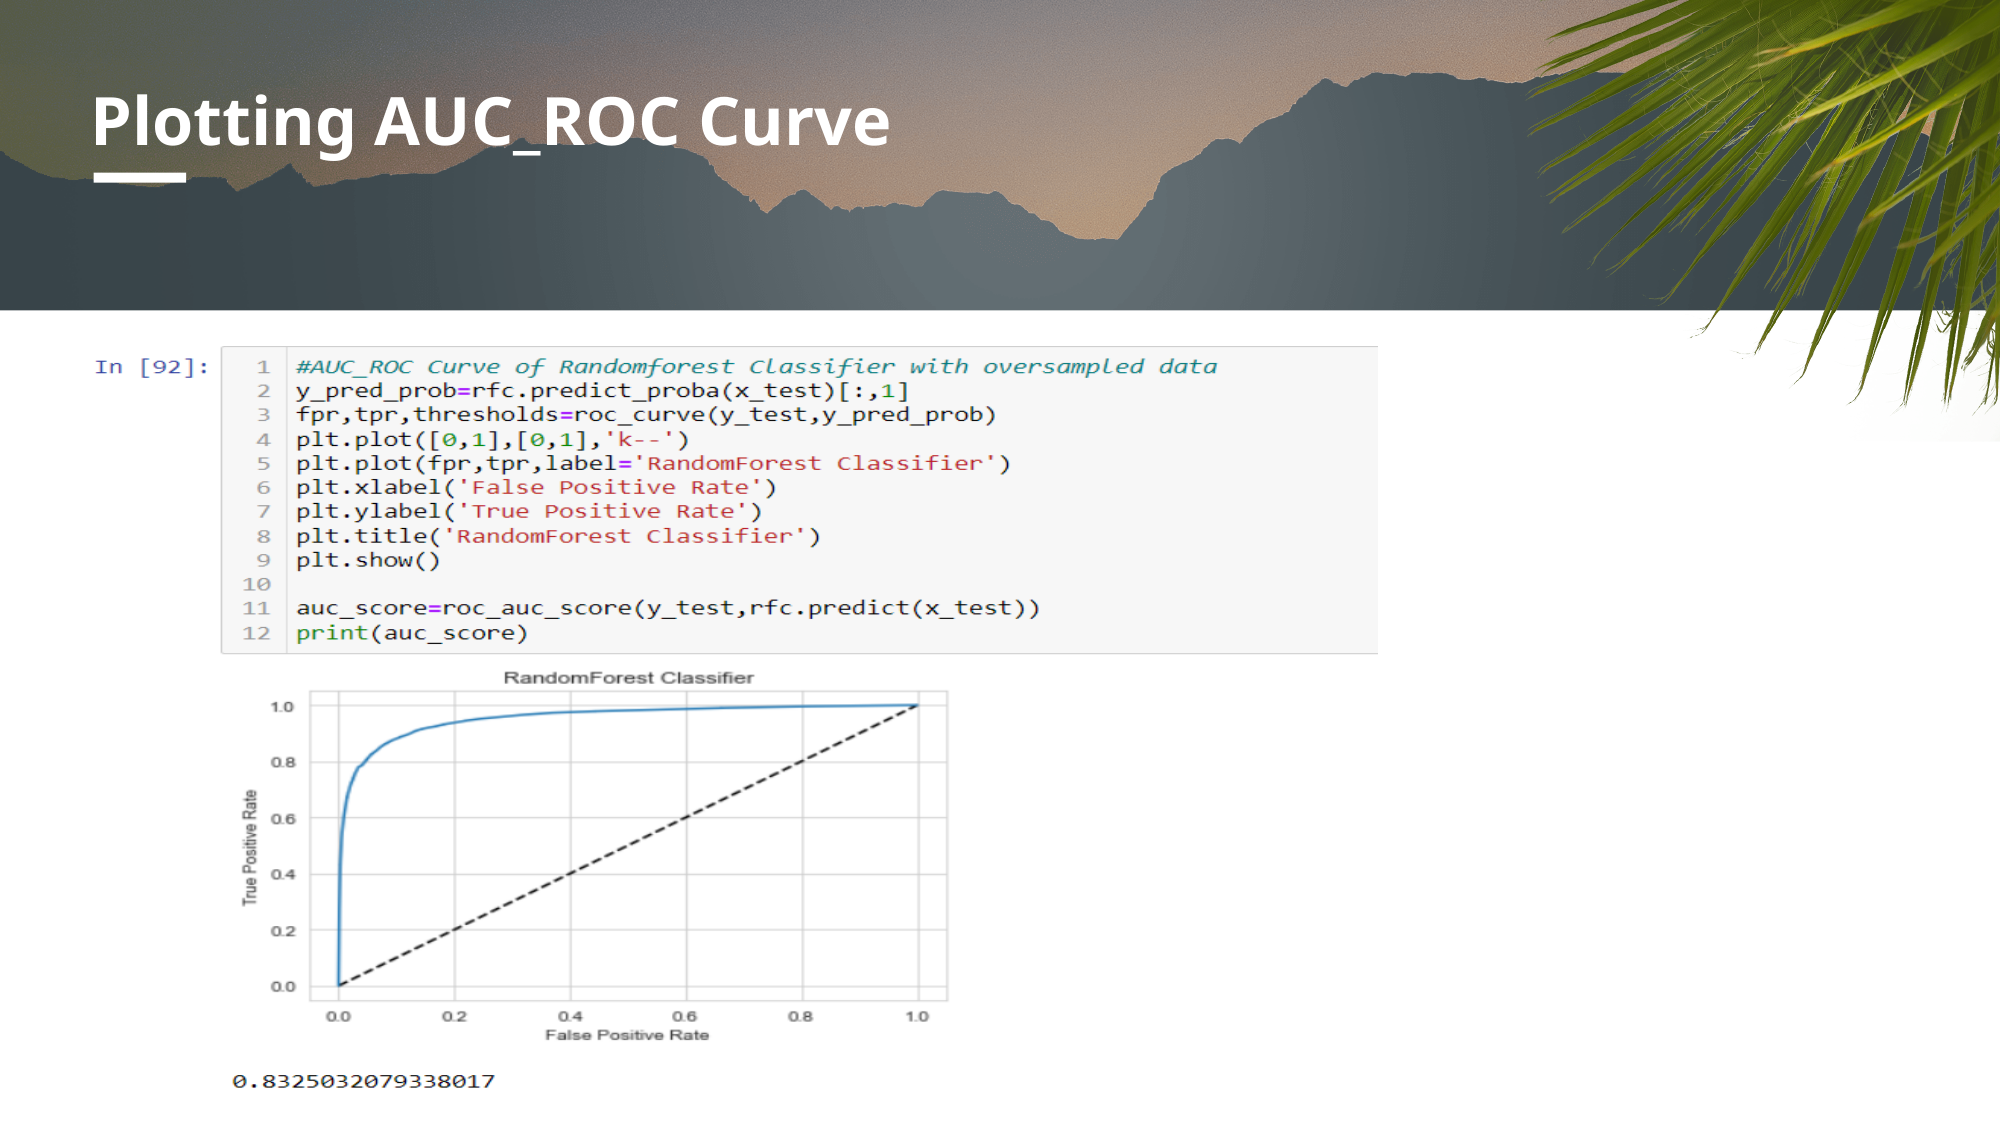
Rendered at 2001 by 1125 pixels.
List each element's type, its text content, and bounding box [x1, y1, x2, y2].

title Plotting AUC_ROC Curve [75, 59, 1839, 188]
picture [0, 0, 2000, 460]
picture [75, 346, 1378, 1115]
